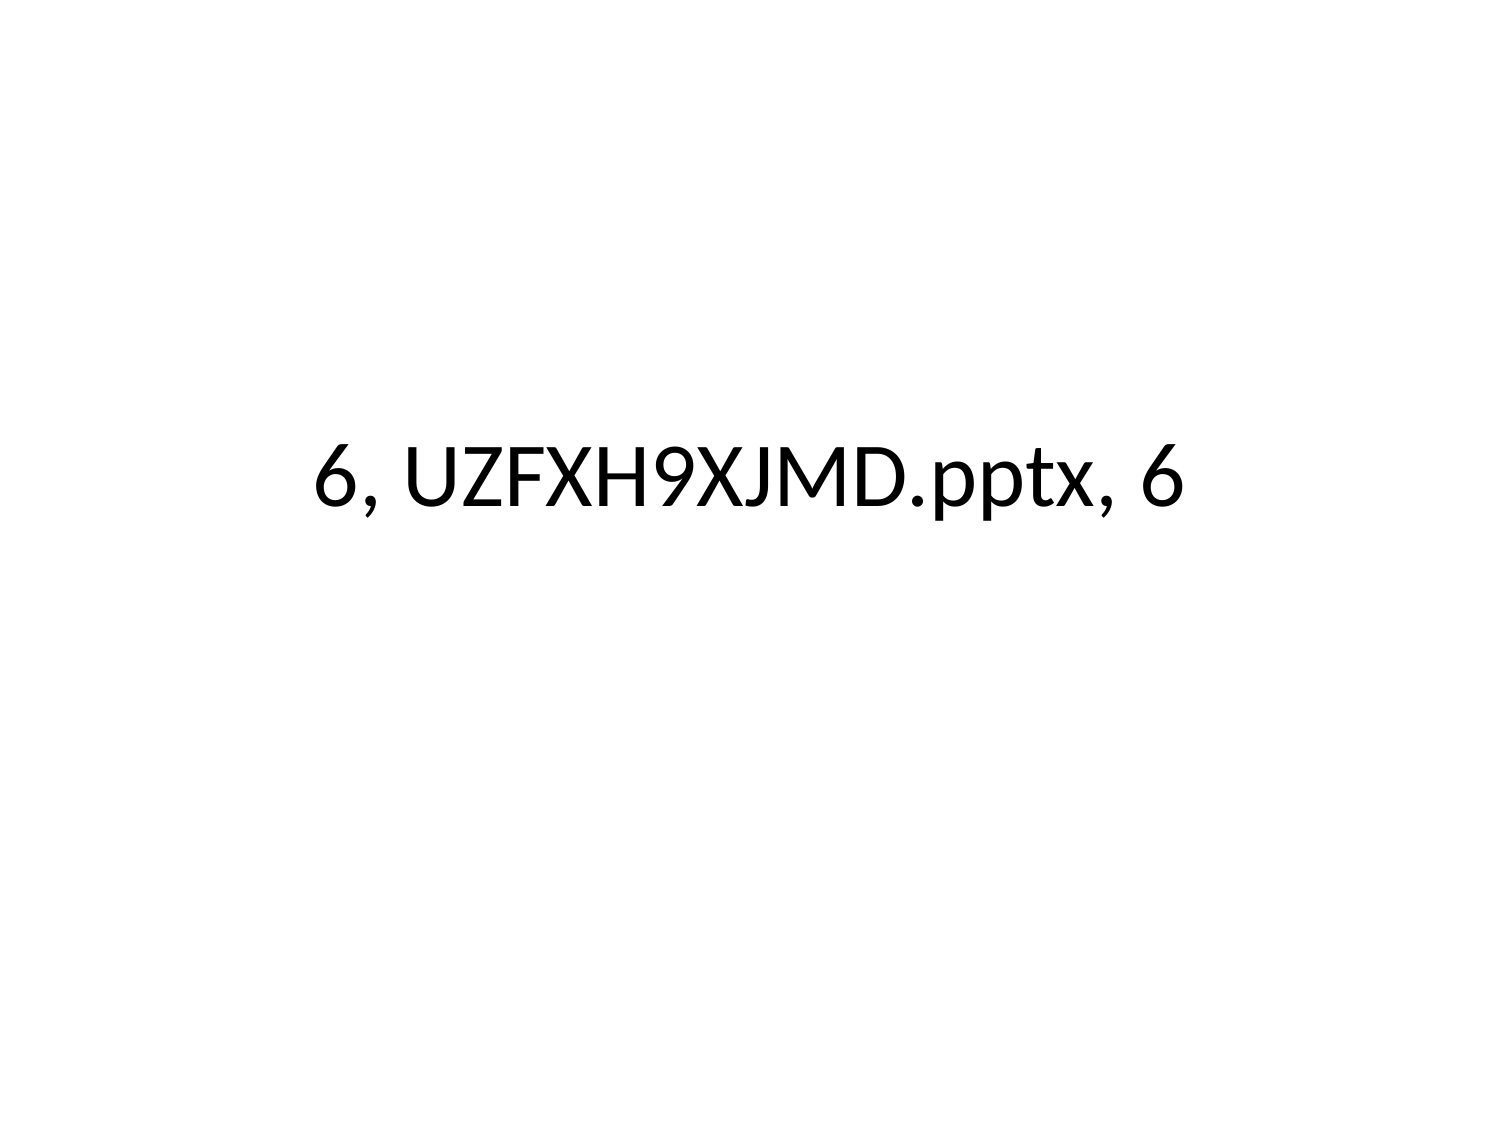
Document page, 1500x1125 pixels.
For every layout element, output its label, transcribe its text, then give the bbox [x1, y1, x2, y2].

title 6, UZFXH9XJMD.pptx, 6 [112, 349, 1388, 591]
